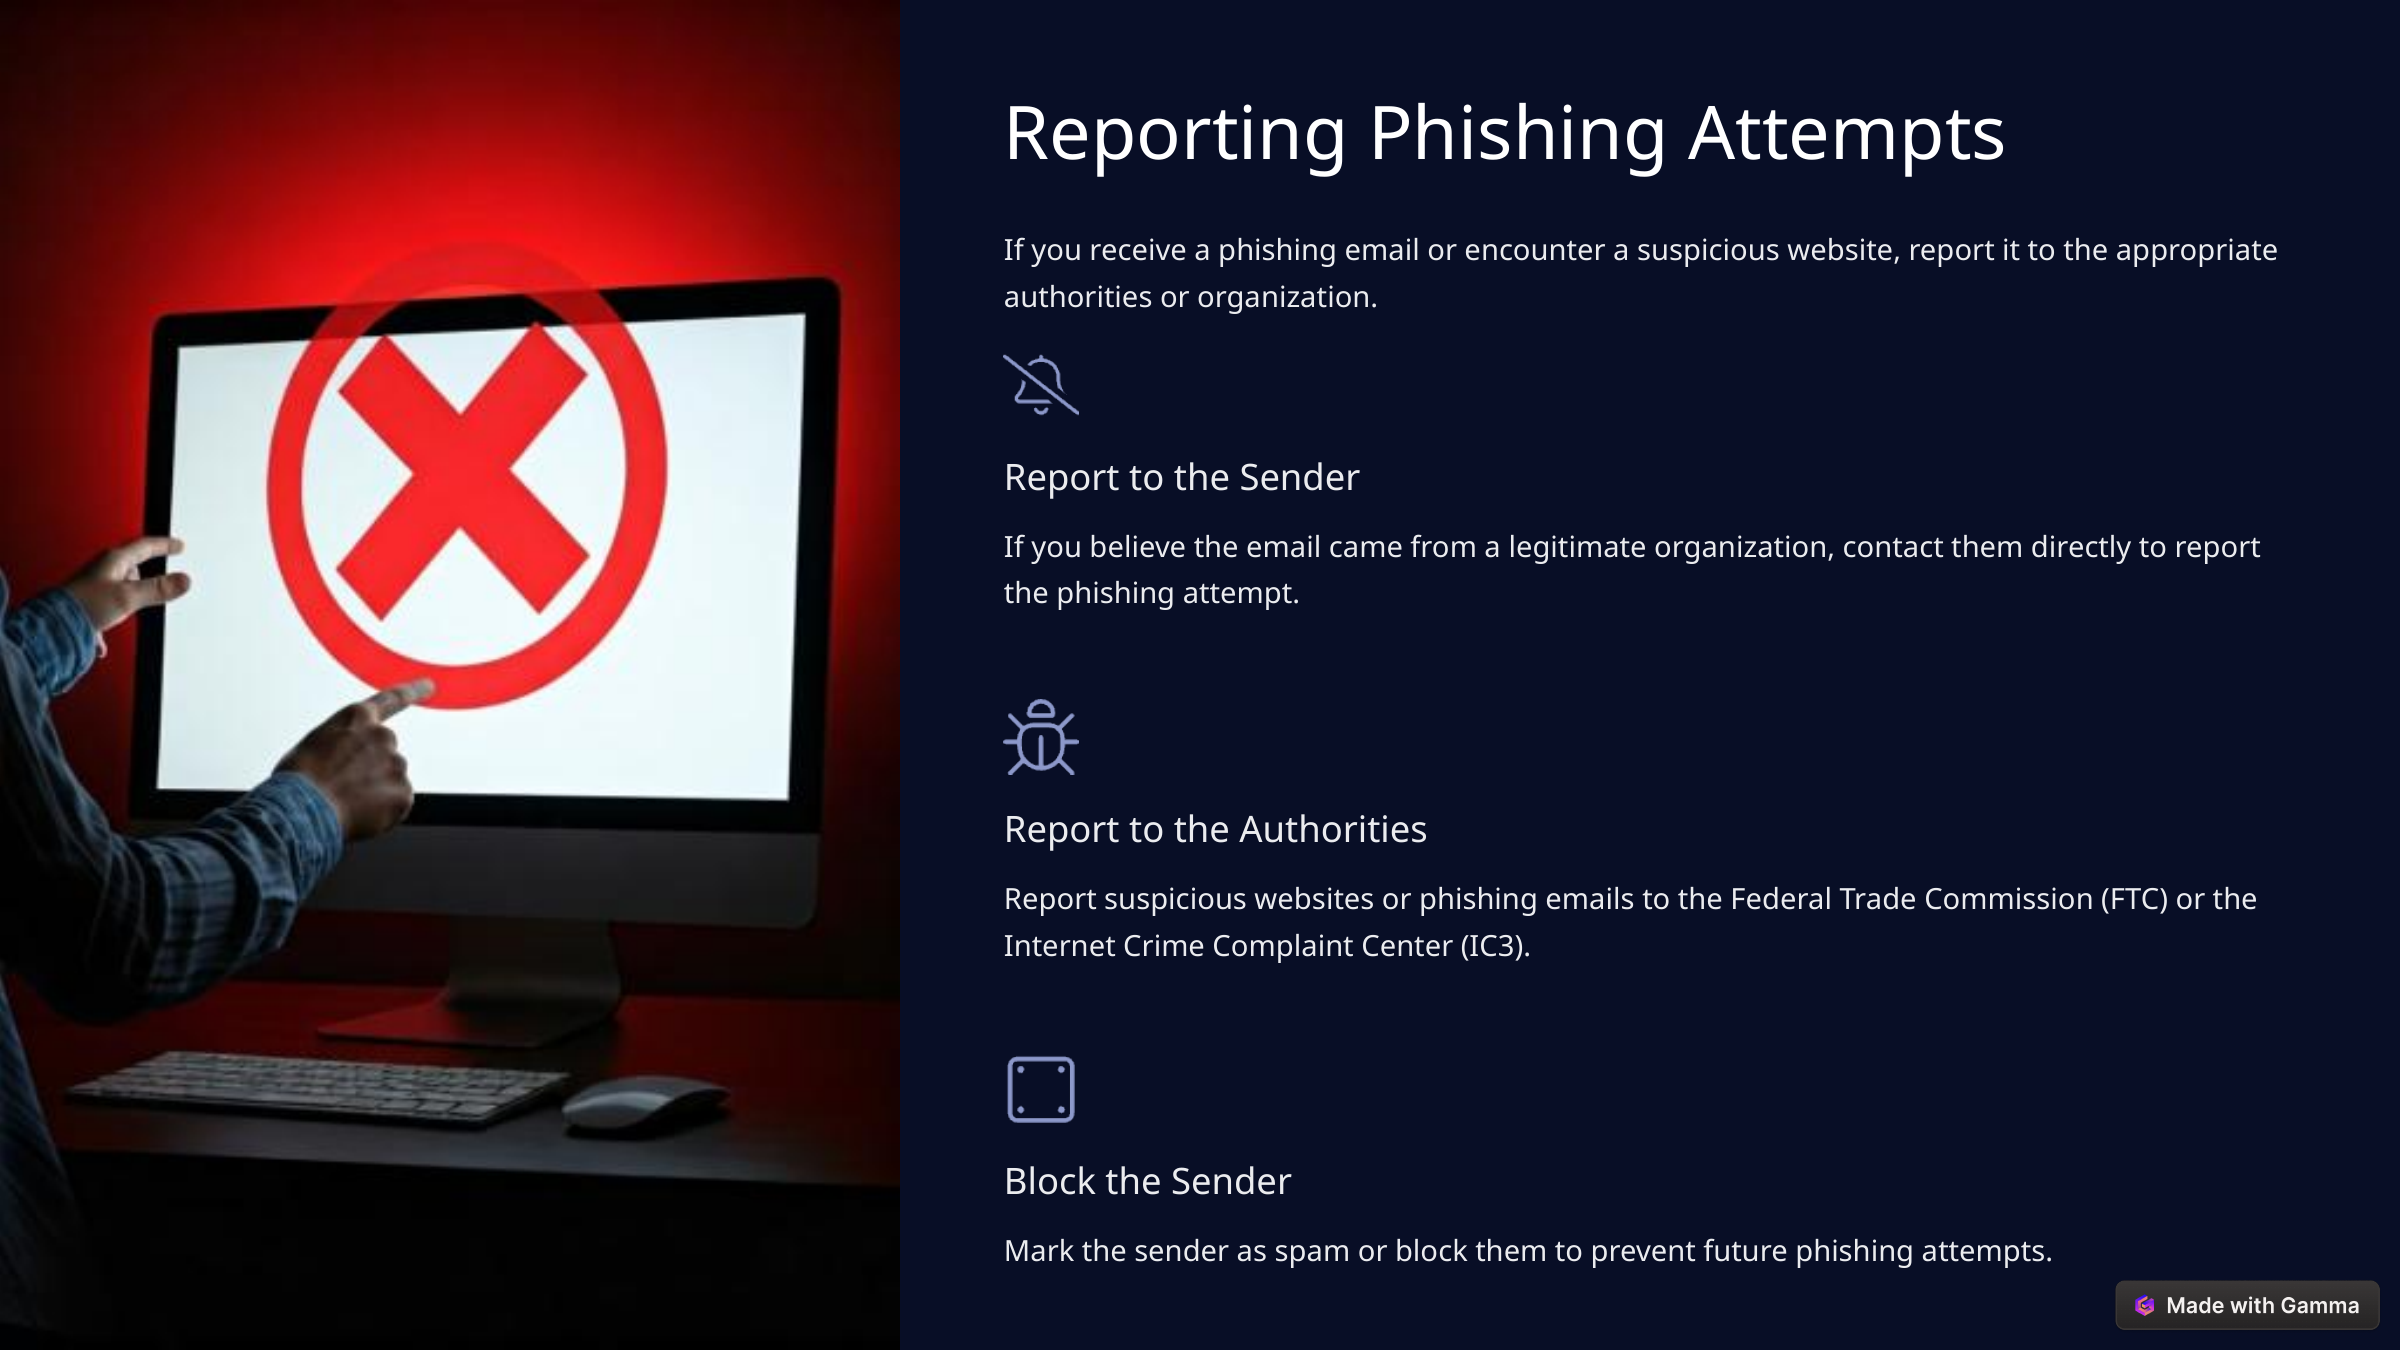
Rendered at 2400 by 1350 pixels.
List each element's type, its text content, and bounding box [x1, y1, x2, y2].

text_box Reporting Phishing Attempts [1003, 81, 2038, 175]
text_box If you receive a phishing email or encounter a suspicious website, report it to the appropriate authorities or organization. [1003, 219, 2296, 315]
picture [2106, 1271, 2389, 1339]
picture [1003, 699, 1079, 775]
text_box Report to the Authorities [1003, 803, 1445, 851]
picture [0, 0, 900, 1350]
text_box Mark the sender as spam or block them to prevent future phishing attempts. [1003, 1220, 2296, 1269]
text_box If you believe the email came from a legitimate organization, contact them directly to report the phishing attempt. [1003, 515, 2296, 611]
text_box Report suspicious websites or phishing emails to the Federal Trade Commission (FTC) or the Internet Crime Complaint Center (IC3). [1003, 868, 2296, 964]
picture [1003, 1052, 1079, 1127]
text_box Report to the Sender [1003, 451, 1376, 498]
text_box Block the Sender [1003, 1156, 1376, 1203]
picture [1003, 347, 1079, 422]
